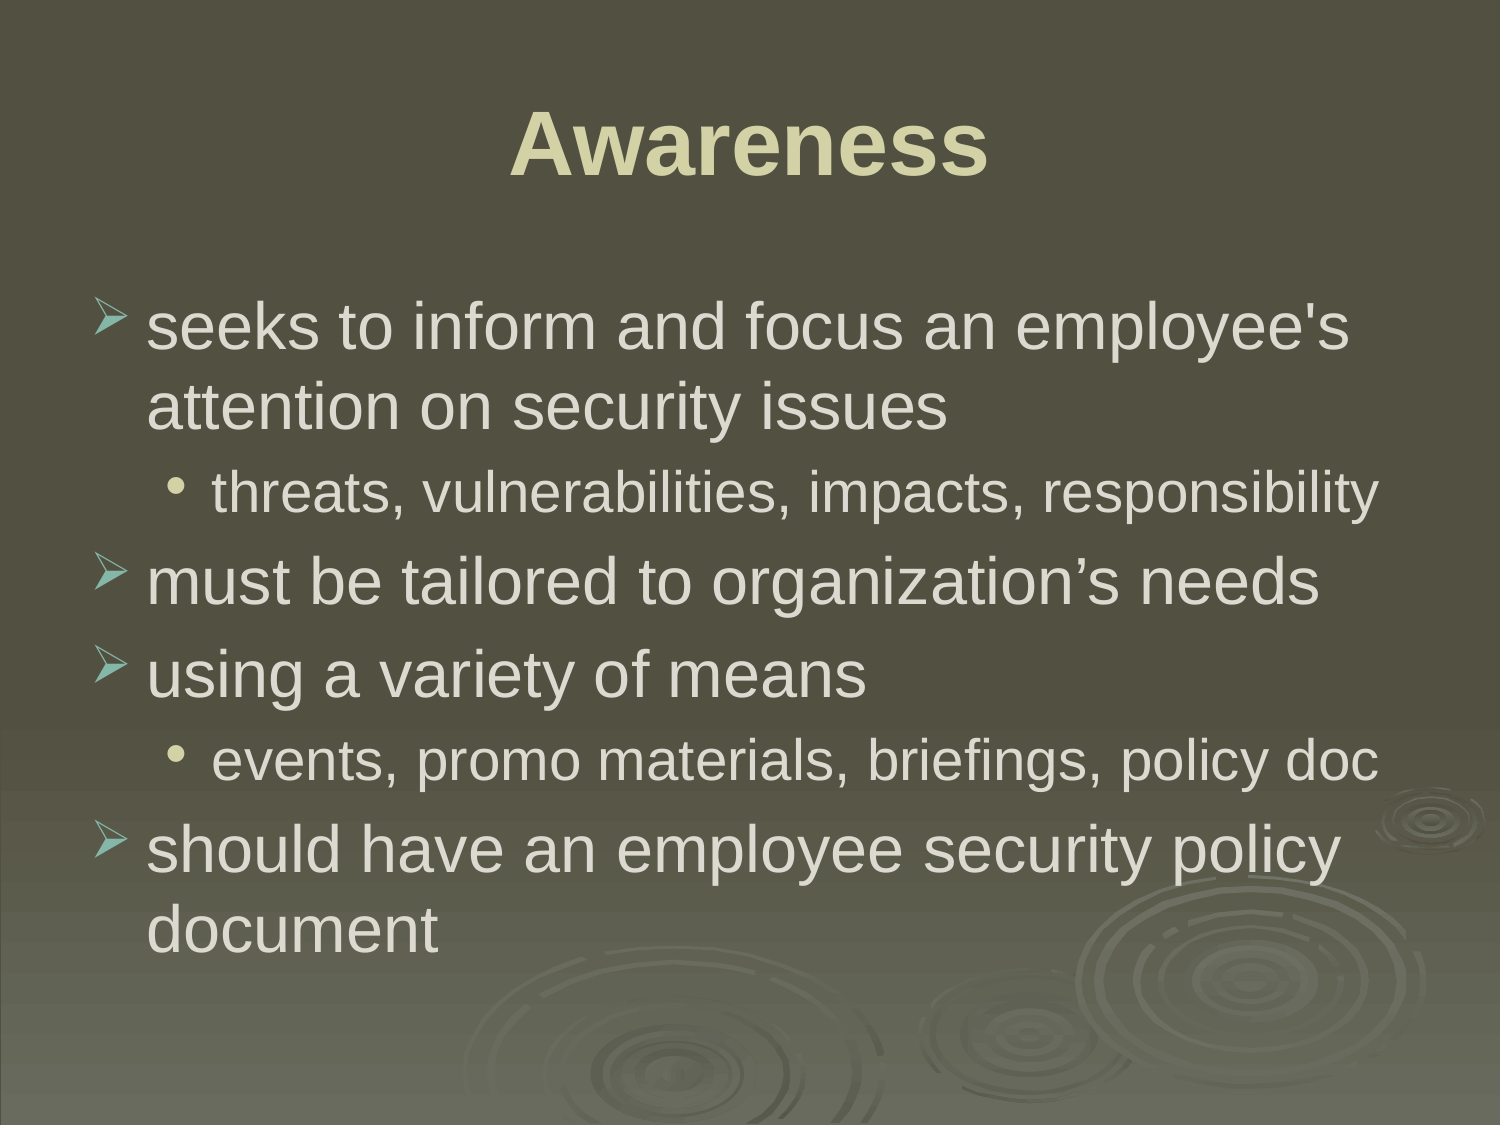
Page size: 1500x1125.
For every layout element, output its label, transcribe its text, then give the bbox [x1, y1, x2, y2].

list seeks to inform and focus an employee's attention on security issues threats, vulnerabilities, impacts, responsibility must be tailored to organization’s needs using a variety of means events, promo materials, briefings, policy doc should have an employee security policy document [74, 274, 1426, 1006]
title Awareness [74, 45, 1426, 233]
